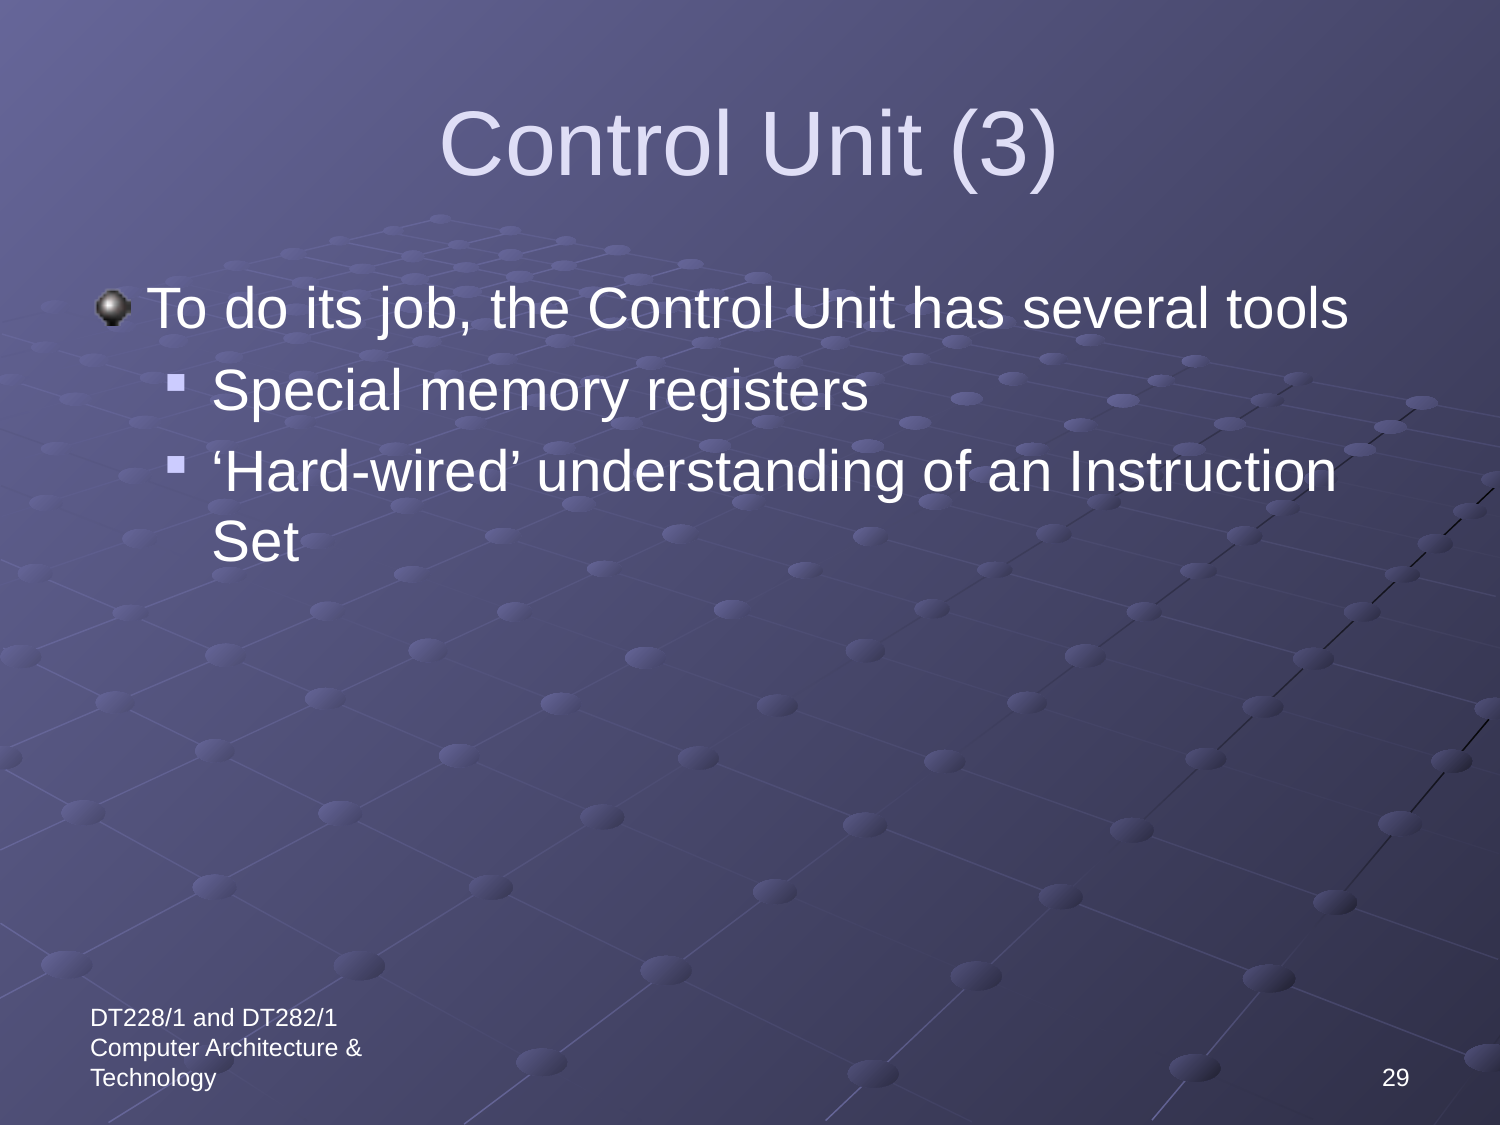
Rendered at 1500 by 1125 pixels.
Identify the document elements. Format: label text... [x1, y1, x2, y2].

slide_number DT228/1 and DT282/1 Computer Architecture & Technology [74, 1023, 426, 1100]
title Control Unit (3) [74, 44, 1426, 233]
slide_number 29 [1074, 1023, 1426, 1100]
list To do its job, the Control Unit has several tools Special memory registers ‘Hard-wired’ understanding of an Instruction Set [74, 262, 1426, 1007]
picture [90, 284, 131, 326]
